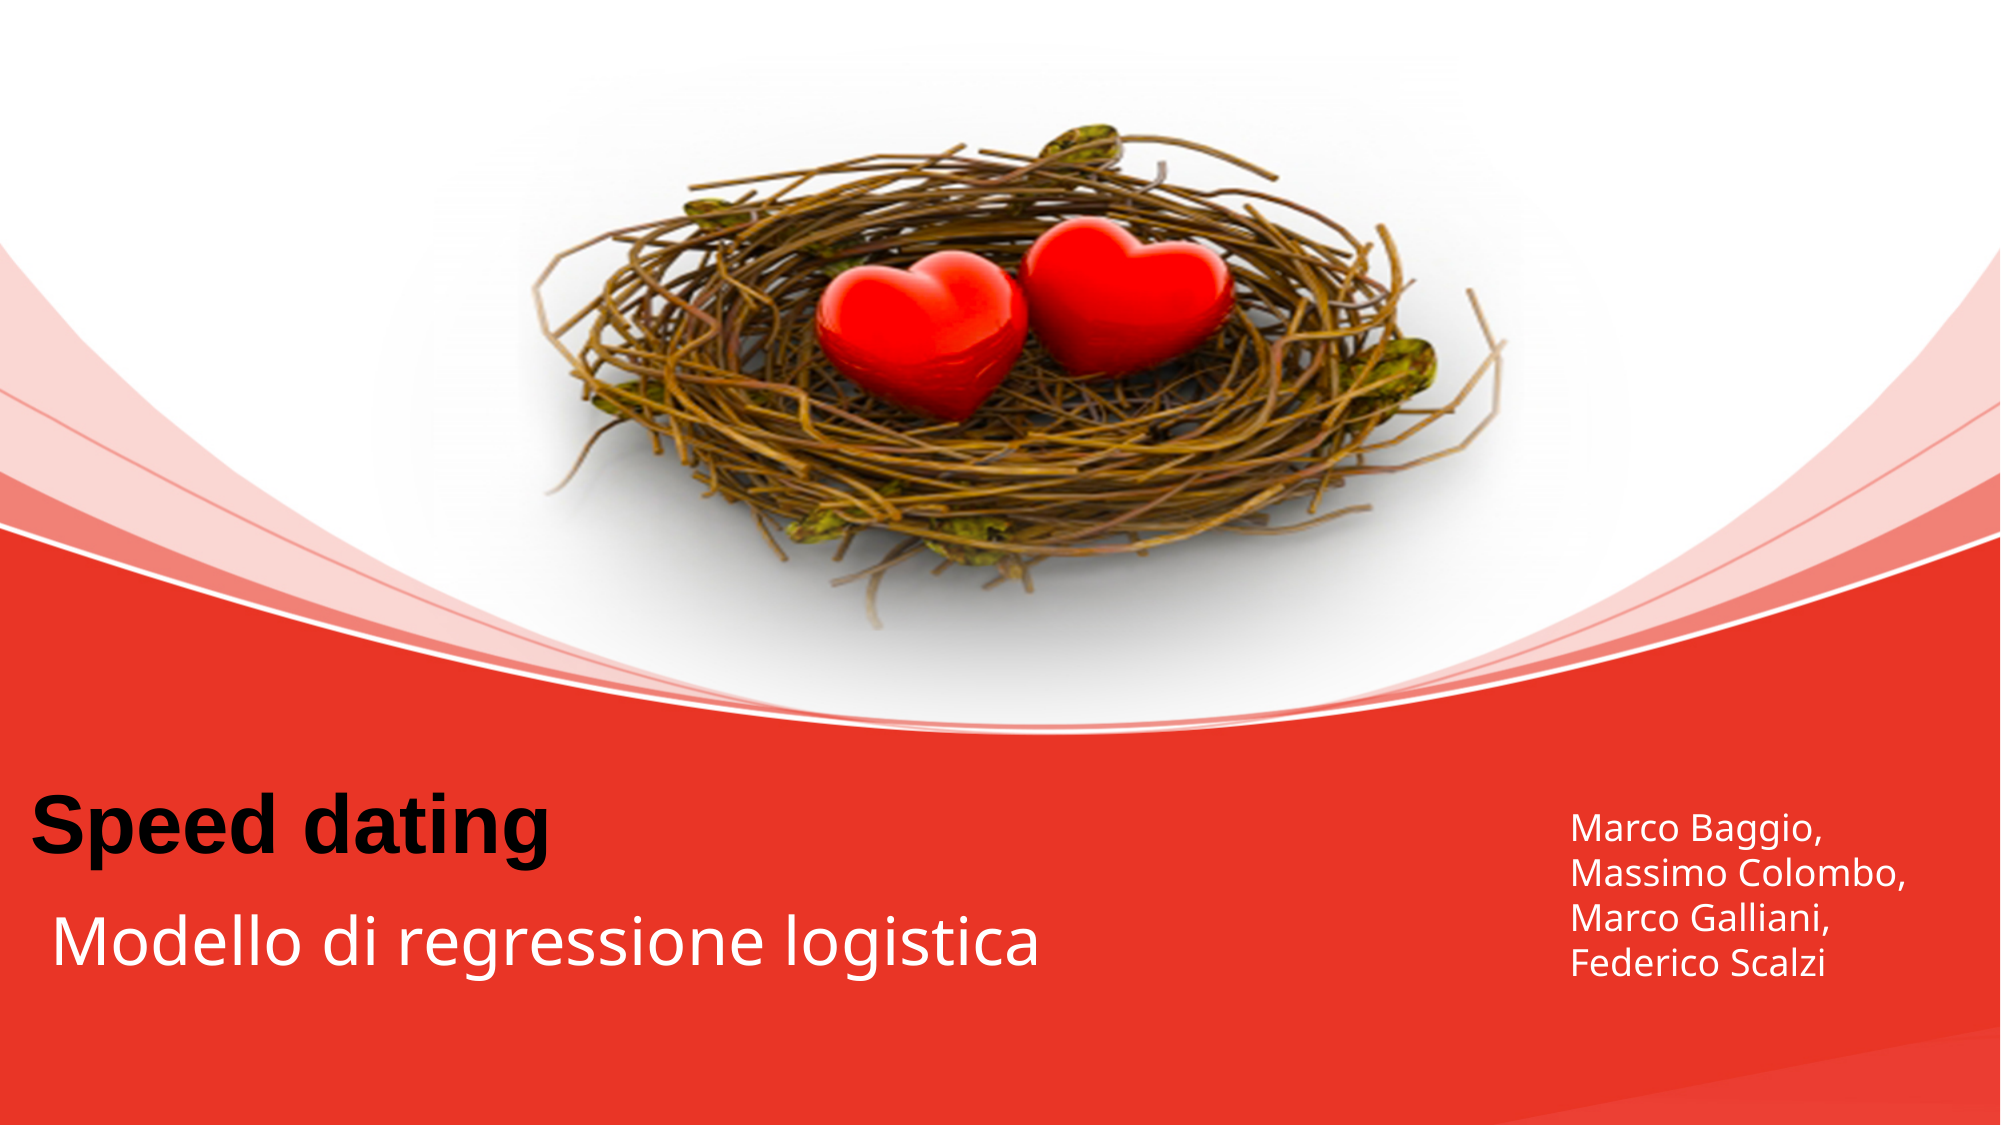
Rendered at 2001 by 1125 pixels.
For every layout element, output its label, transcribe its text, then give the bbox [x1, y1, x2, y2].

title Speed dating [15, 623, 1516, 1016]
picture [0, 0, 2001, 1125]
subtitle Modello di regressione logistica [35, 890, 1535, 994]
text_box Marco Baggio, Massimo Colombo, Marco Galliani, Federico Scalzi [1554, 796, 1940, 992]
